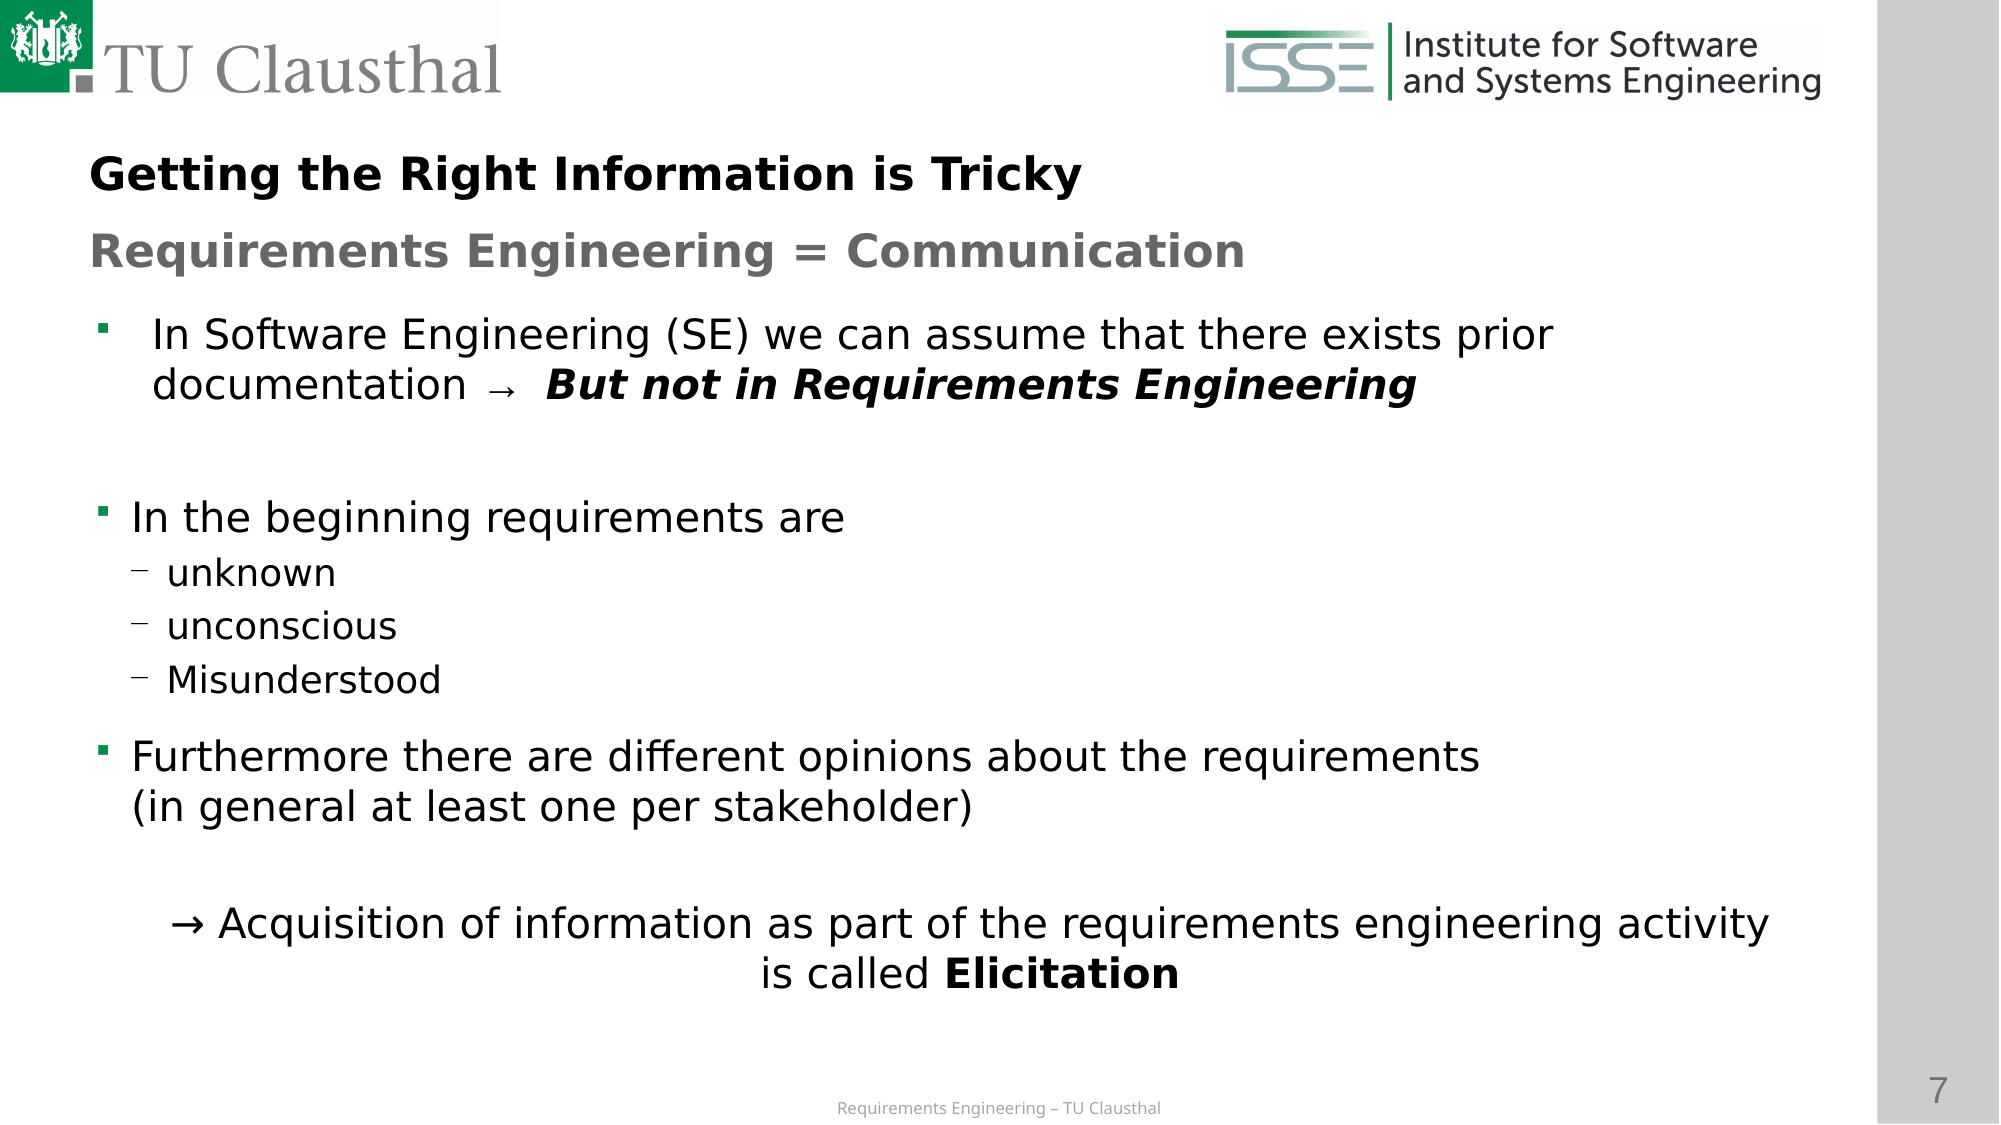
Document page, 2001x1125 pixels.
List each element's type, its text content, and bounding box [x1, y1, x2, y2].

text_box Requirements Engineering = Communication [89, 208, 1788, 291]
picture [0, 0, 501, 93]
text_box Getting the Right Information is Tricky [89, 118, 1788, 201]
picture [1218, 22, 1826, 107]
text_box In Software Engineering (SE) we can assume that there exists prior documentation → But not in Requirements Engineering In the beginning requirements are unknown unconscious Misunderstood Furthermore there are different opinions about the requirements (in general at least one per stakeholder) → Acquisition of information as part of the requirements engineering activity is called Elicitation [80, 299, 1861, 1049]
